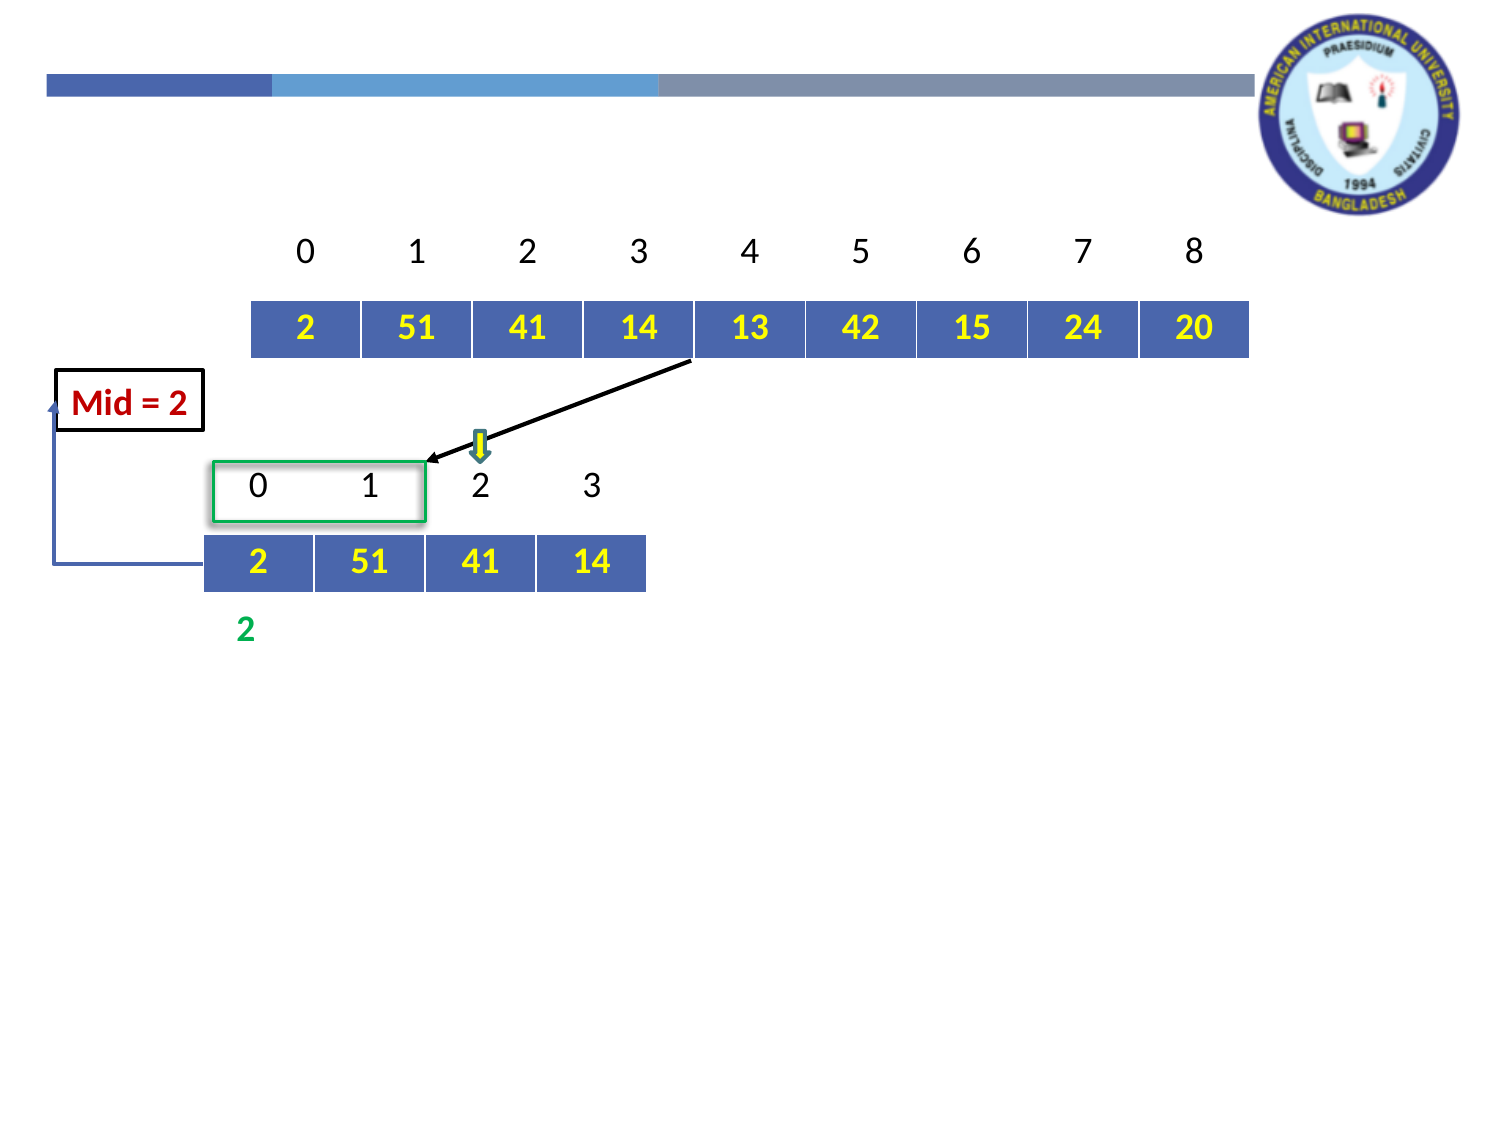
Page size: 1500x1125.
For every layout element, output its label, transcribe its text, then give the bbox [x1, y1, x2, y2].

table_header 2 [472, 228, 583, 281]
picture [1254, 9, 1465, 221]
table_header 14 [537, 535, 646, 592]
table_header 41 [426, 535, 535, 592]
table_header 51 [362, 301, 471, 358]
table_header 6 [916, 228, 1028, 281]
table_header 24 [1028, 301, 1138, 358]
table_header 41 [473, 301, 582, 358]
table_header 20 [1140, 301, 1249, 358]
table_header 8 [1139, 228, 1250, 281]
table_header 4 [694, 228, 805, 281]
table_header 2 [251, 301, 360, 358]
table_header 7 [1028, 228, 1139, 281]
table_header 1 [361, 228, 472, 281]
table_header 14 [584, 301, 693, 358]
table_header 3 [583, 228, 694, 281]
table_header 5 [805, 228, 916, 281]
table_header 2 [204, 535, 313, 592]
text_box [213, 461, 426, 523]
table_header 3 [536, 475, 647, 515]
text_box Mid = 2 [54, 368, 205, 402]
table_header 13 [695, 301, 805, 358]
table_header 0 [250, 228, 361, 281]
text_box 2 [221, 596, 279, 657]
table_header 51 [315, 535, 424, 592]
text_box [424, 360, 692, 463]
table_header 15 [917, 301, 1027, 358]
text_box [55, 400, 204, 565]
table_header 2 [431, 475, 536, 515]
table_header 42 [806, 301, 916, 358]
